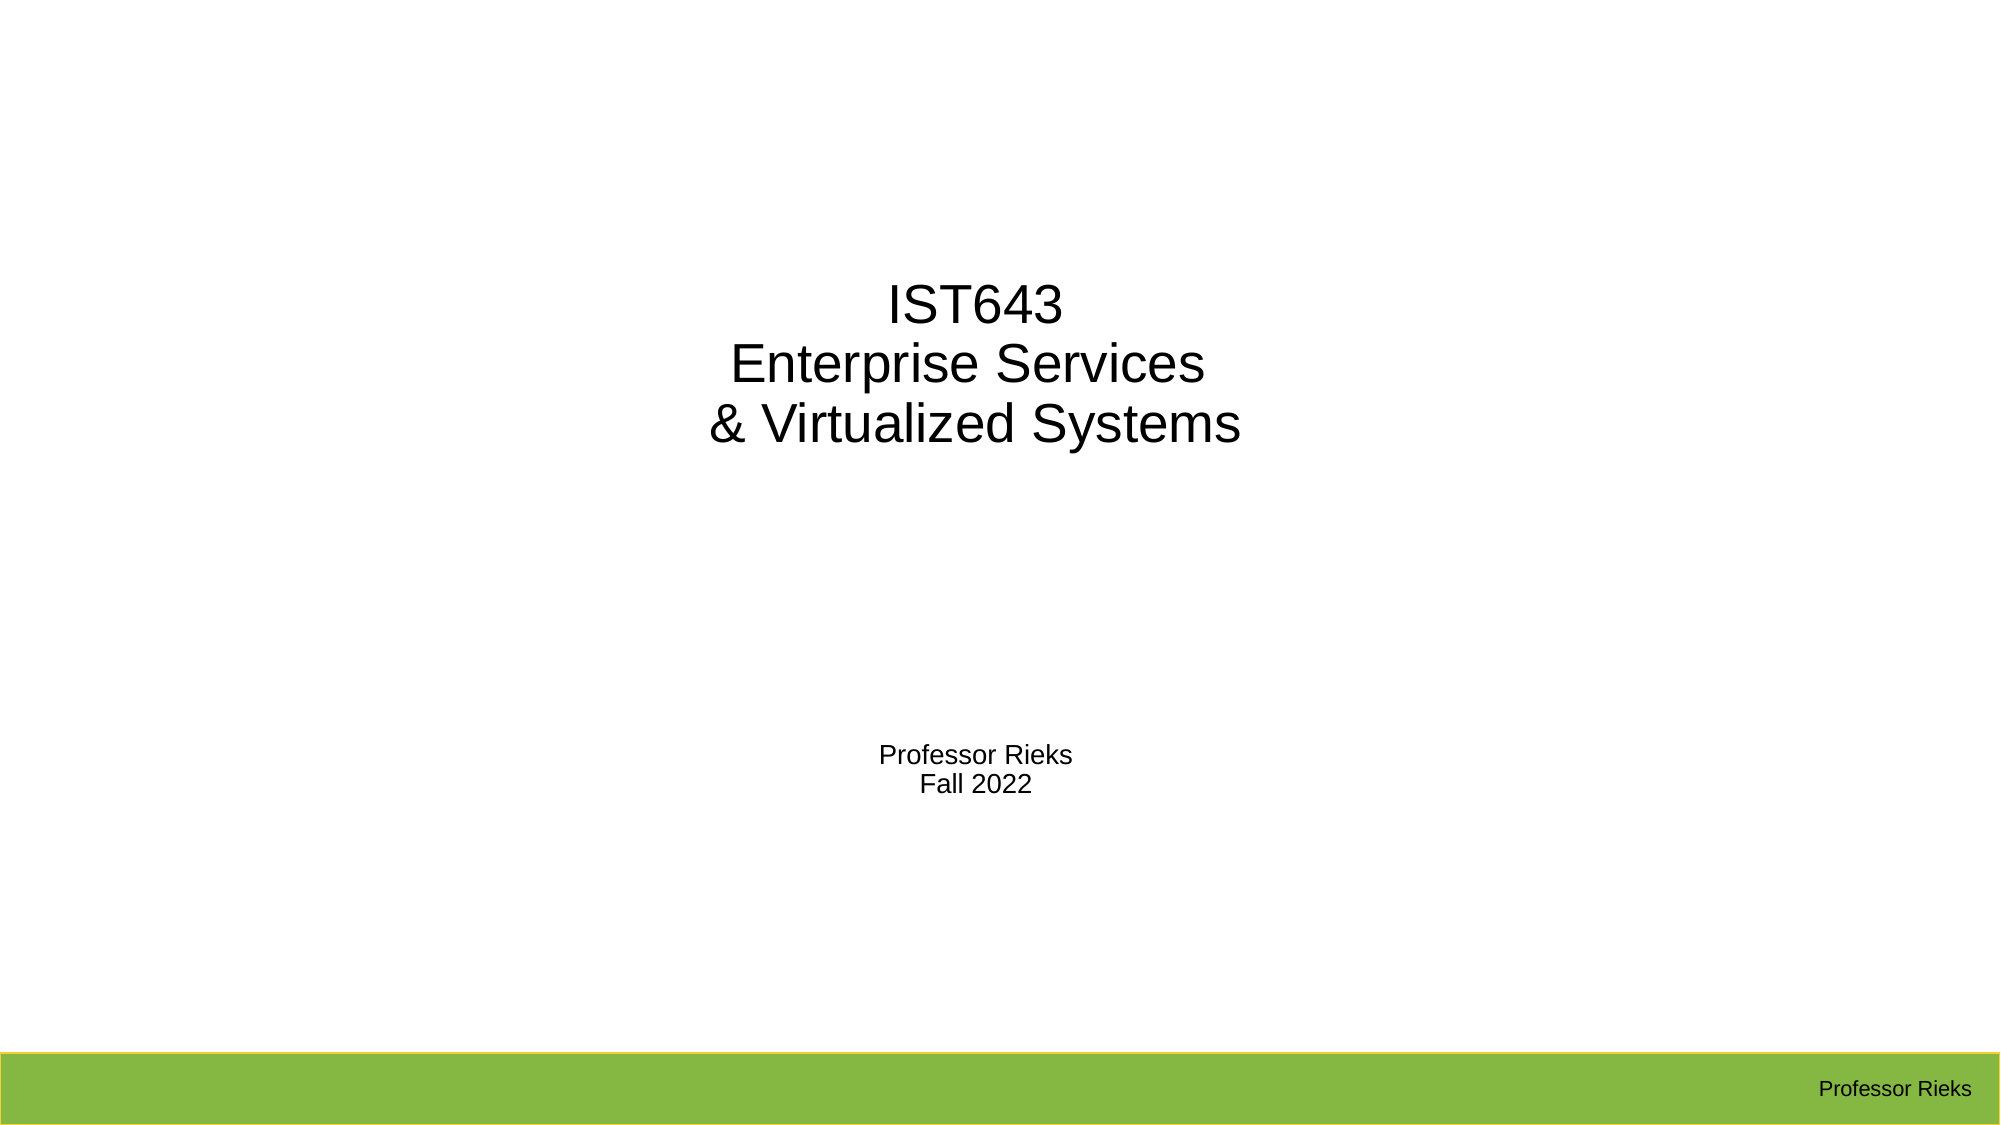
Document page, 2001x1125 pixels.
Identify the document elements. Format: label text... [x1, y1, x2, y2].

title IST643 Enterprise Services & Virtualized Systems Professor Rieks Fall 2022 [110, 177, 1842, 840]
